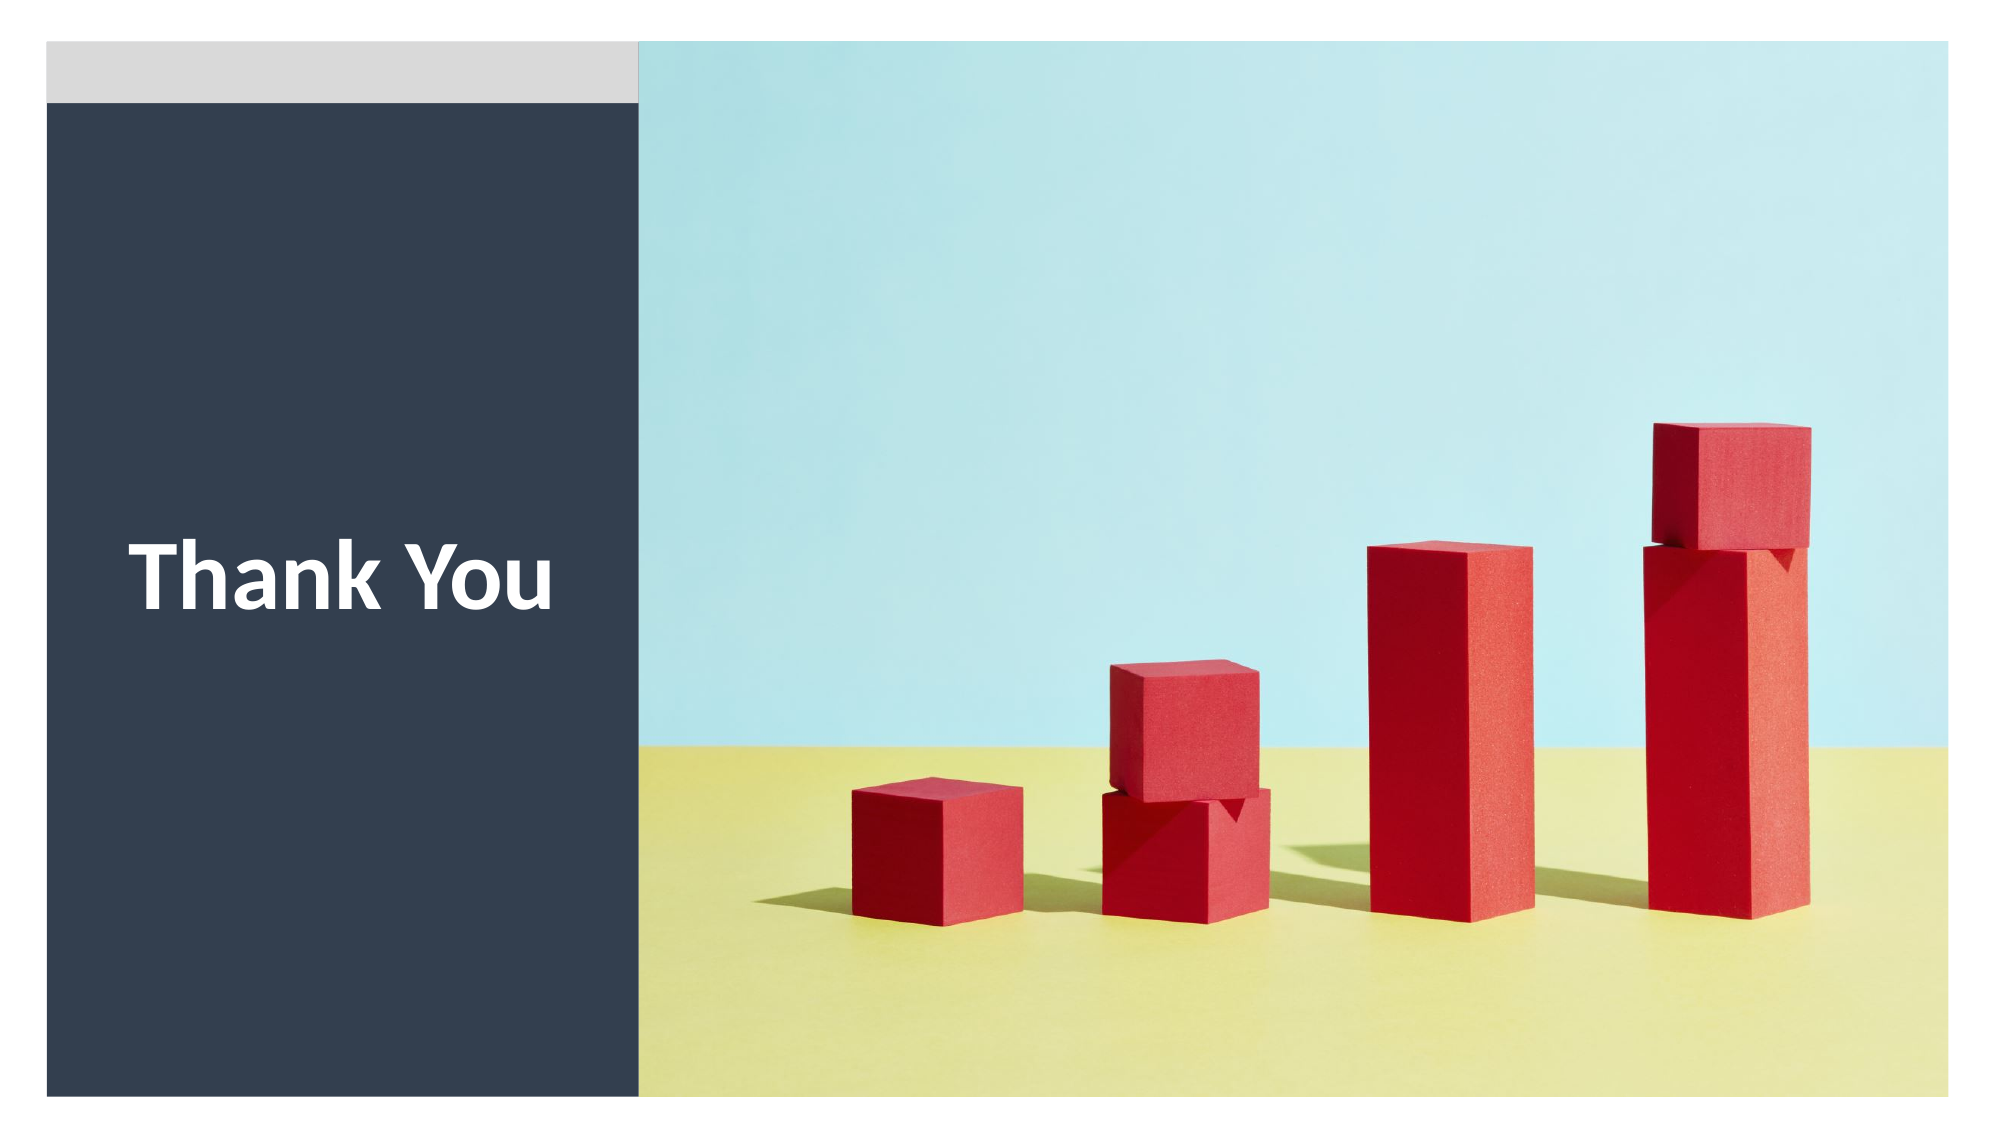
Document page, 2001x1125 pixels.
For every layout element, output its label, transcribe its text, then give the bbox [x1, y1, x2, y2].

text_box Thank You [46, 104, 640, 1098]
text_box [46, 41, 638, 104]
picture [638, 41, 1949, 1097]
